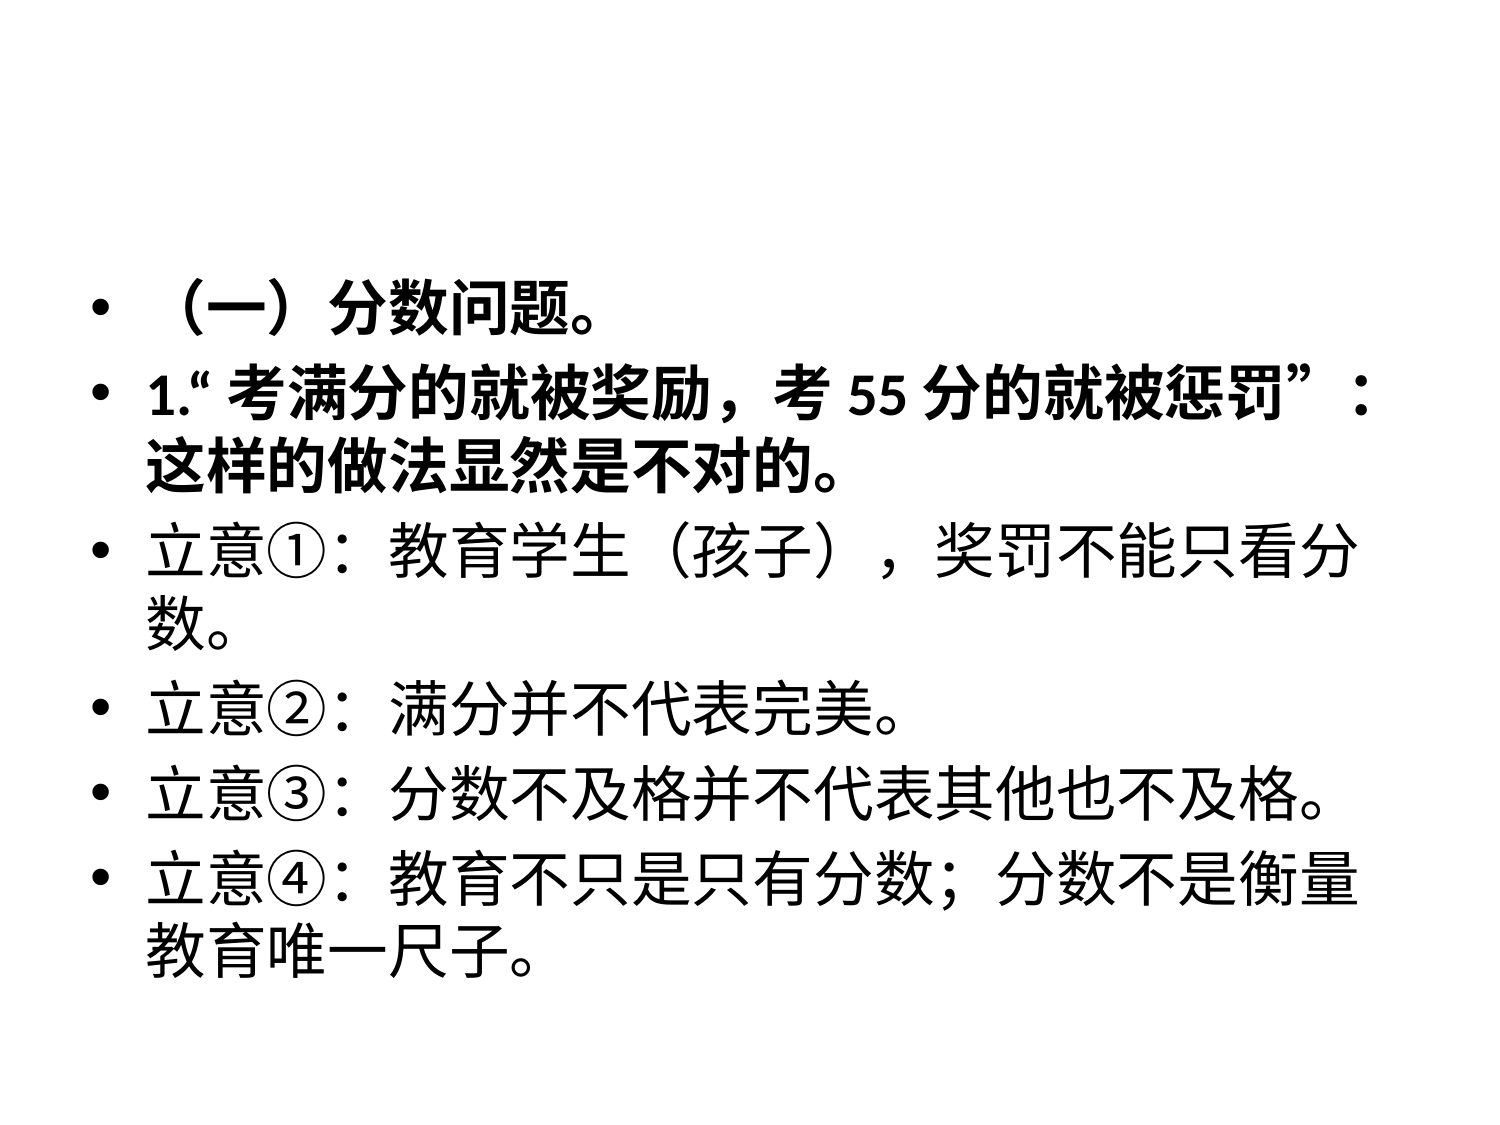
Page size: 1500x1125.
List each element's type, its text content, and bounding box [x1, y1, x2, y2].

list （一）分数问题。 1.“考满分的就被奖励，考55分的就被惩罚”：这样的做法显然是不对的。 立意①：教育学生（孩子），奖罚不能只看分数。 立意②：满分并不代表完美。 立意③：分数不及格并不代表其他也不及格。 立意④：教育不只是只有分数；分数不是衡量教育唯一尺子。 [75, 262, 1425, 1005]
